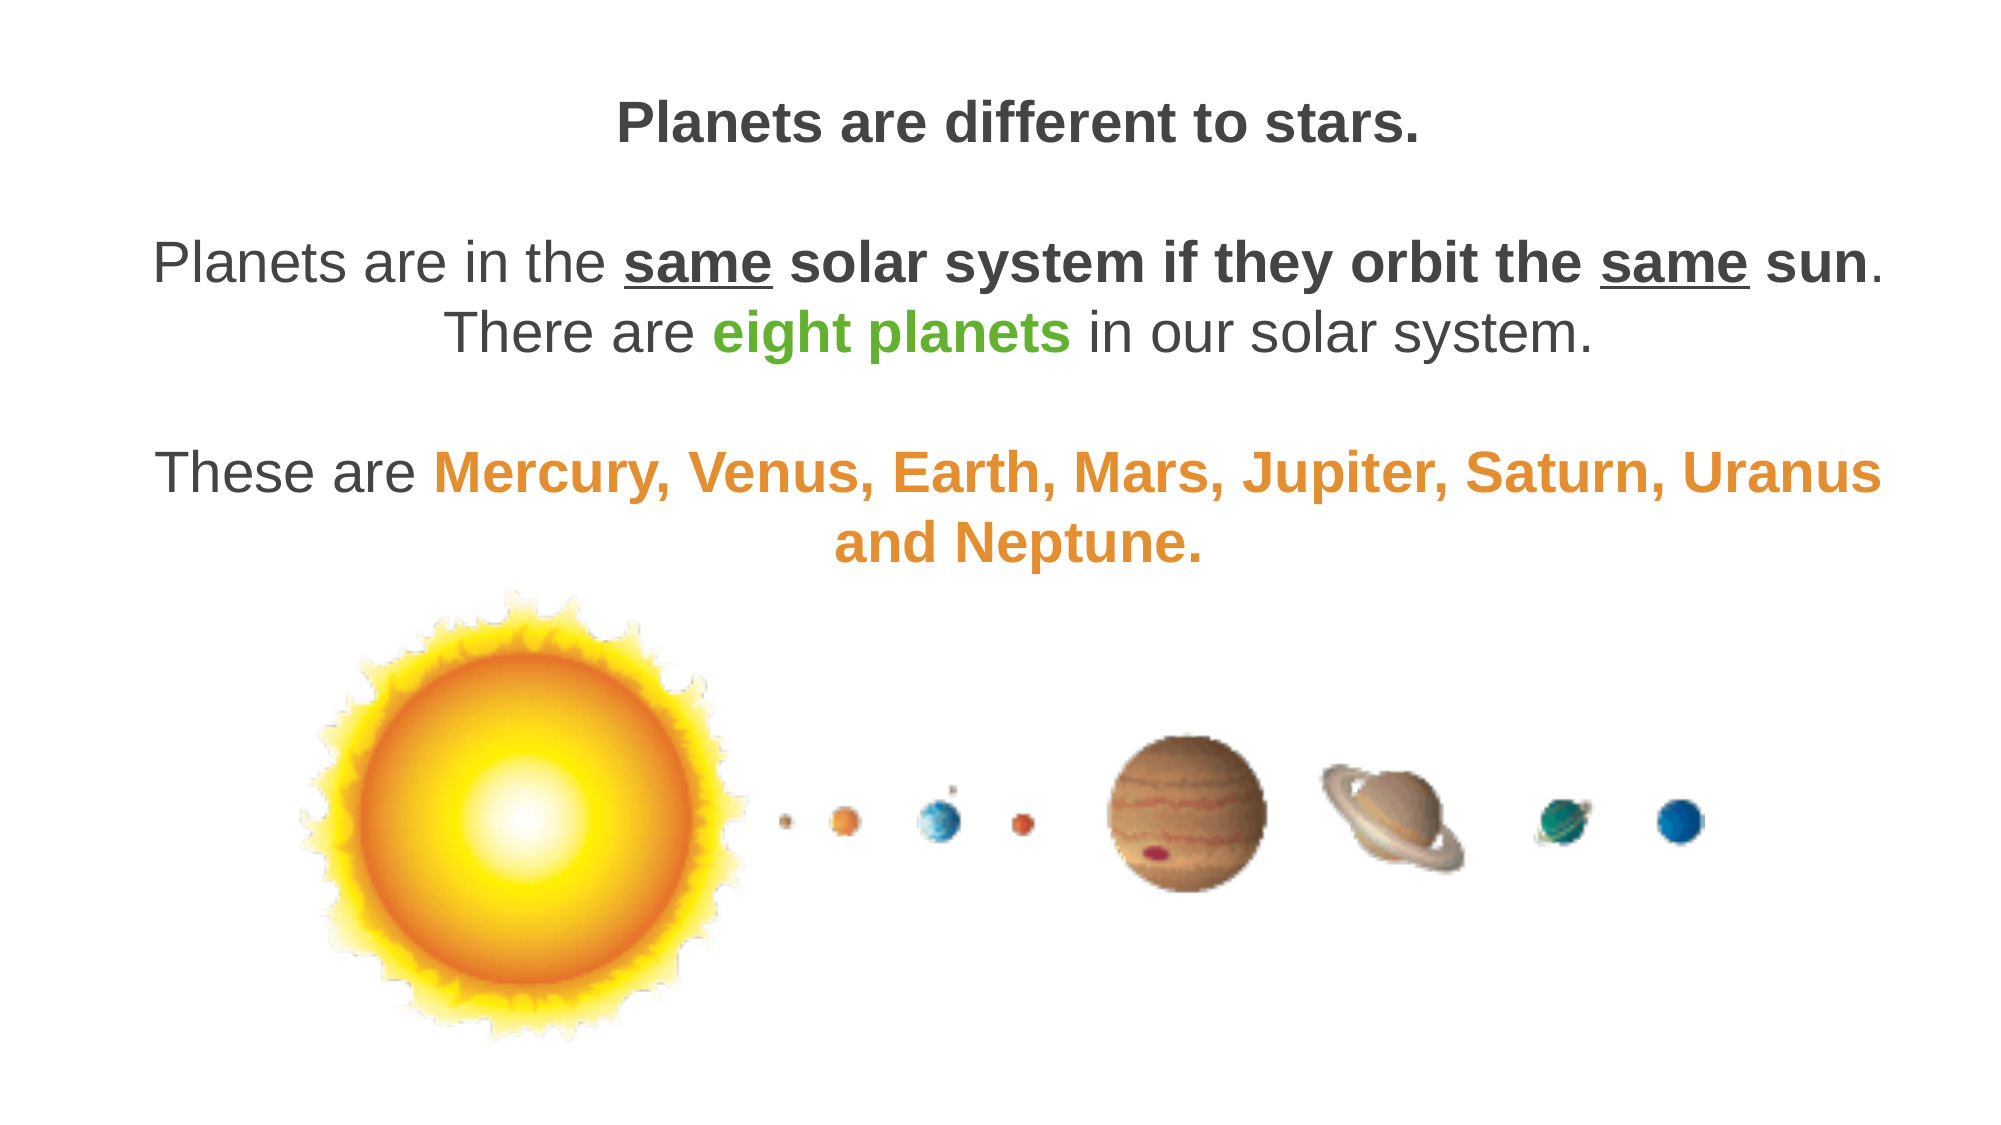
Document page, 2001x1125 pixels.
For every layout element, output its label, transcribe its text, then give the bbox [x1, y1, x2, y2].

text_box Planets are different to stars. Planets are in the same solar system if they orbit the same sun. There are eight planets in our solar system. These are Mercury, Venus, Earth, Mars, Jupiter, Saturn, Uranus and Neptune. [103, 76, 1935, 582]
picture [295, 586, 1705, 1052]
